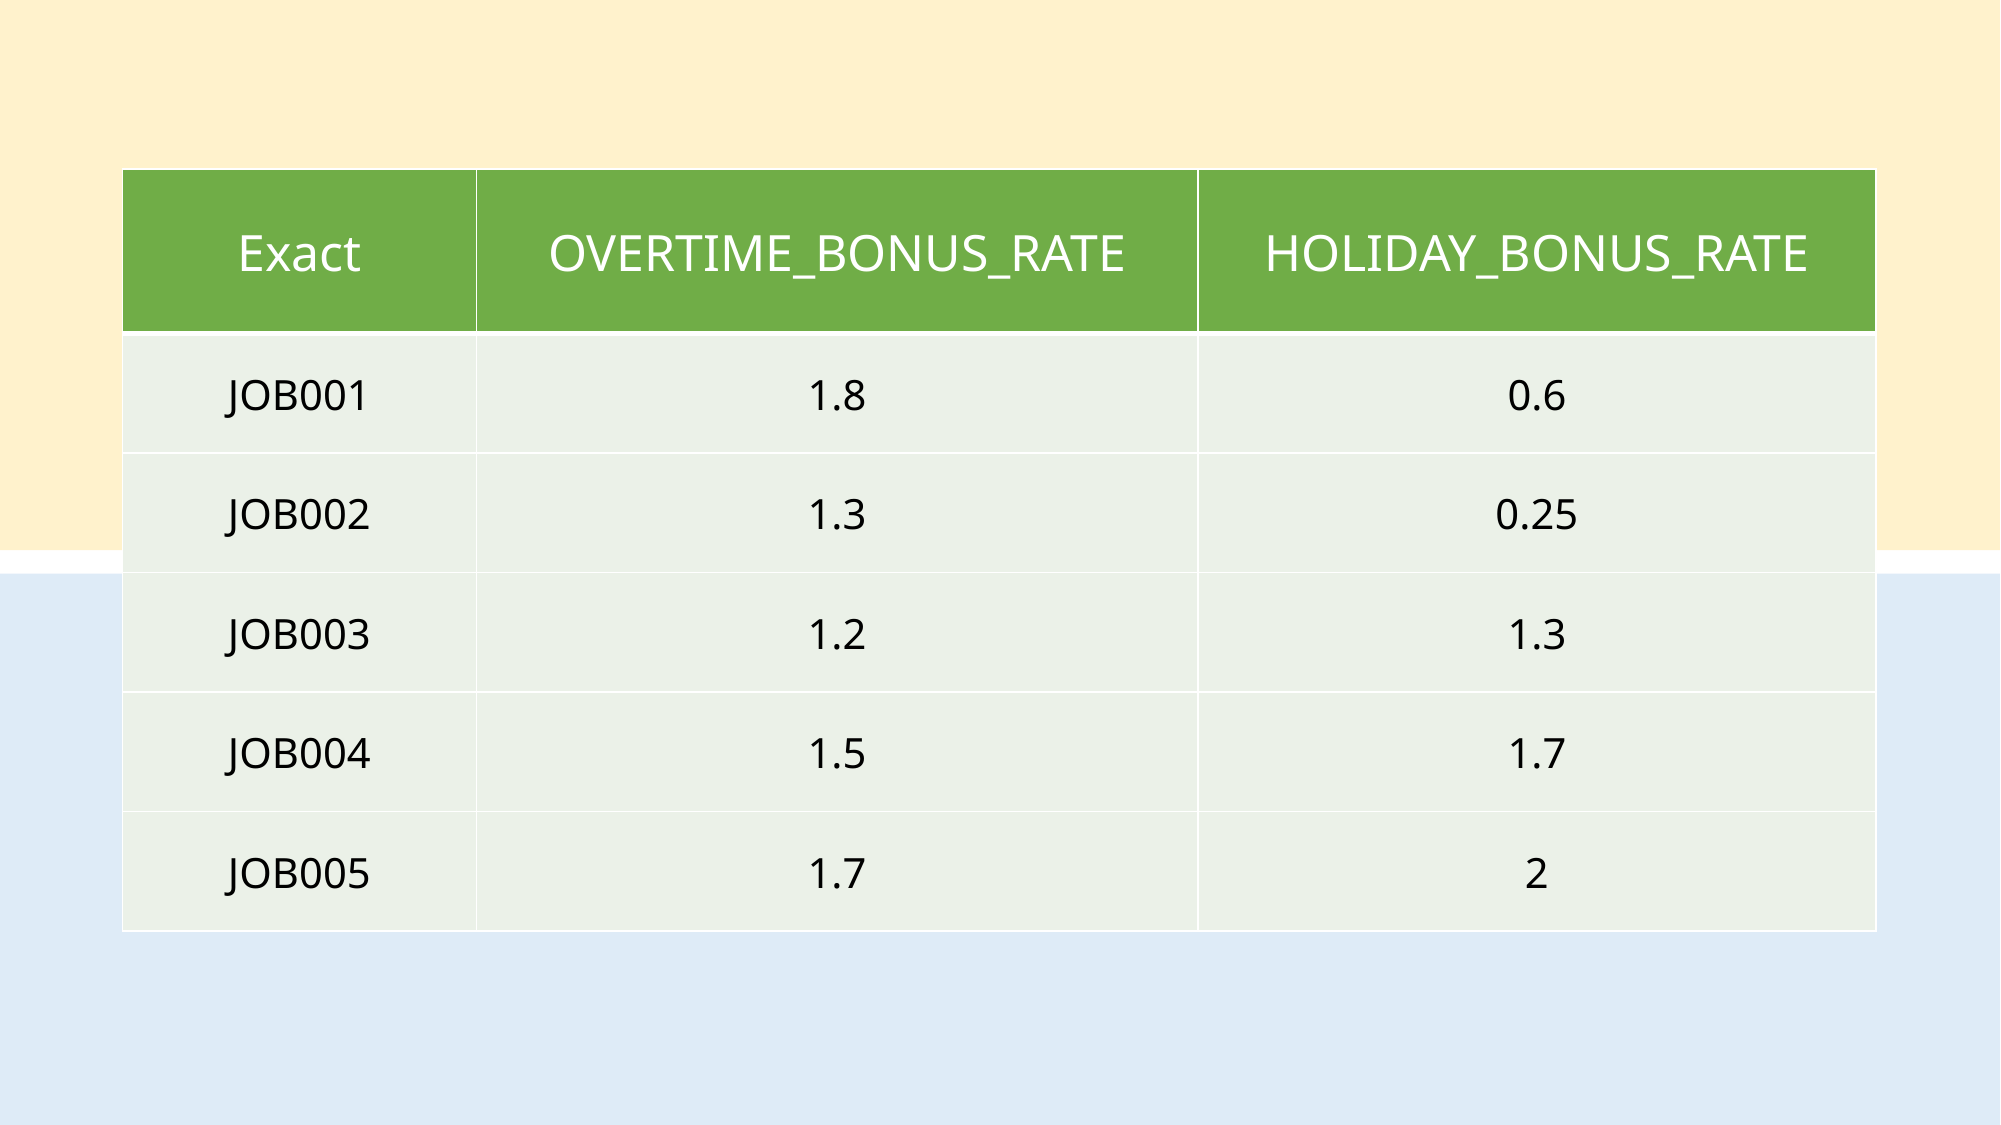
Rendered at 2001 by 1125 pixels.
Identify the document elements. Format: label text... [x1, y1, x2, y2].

table_cell JOB005 [123, 812, 476, 930]
table_cell 1.5 [477, 693, 1197, 811]
table_cell 0.6 [1199, 336, 1875, 452]
table_header OVERTIME_BONUS_RATE [477, 170, 1197, 331]
table_cell JOB001 [123, 336, 476, 452]
table_cell JOB003 [123, 573, 476, 691]
table_cell 2 [1199, 812, 1875, 930]
table_cell 1.2 [477, 573, 1197, 691]
table_header Exact [123, 170, 476, 331]
table_cell 1.3 [477, 454, 1197, 572]
table_cell 0.25 [1199, 454, 1875, 572]
table_cell 1.3 [1199, 573, 1875, 691]
text_box [0, 0, 2000, 551]
table_cell JOB004 [123, 693, 476, 811]
table_cell 1.7 [1199, 693, 1875, 811]
table_cell 1.7 [477, 812, 1197, 930]
table_header HOLIDAY_BONUS_RATE [1199, 170, 1875, 331]
table_cell 1.8 [477, 336, 1197, 452]
text_box [0, 573, 2000, 1125]
table_cell JOB002 [123, 454, 476, 572]
